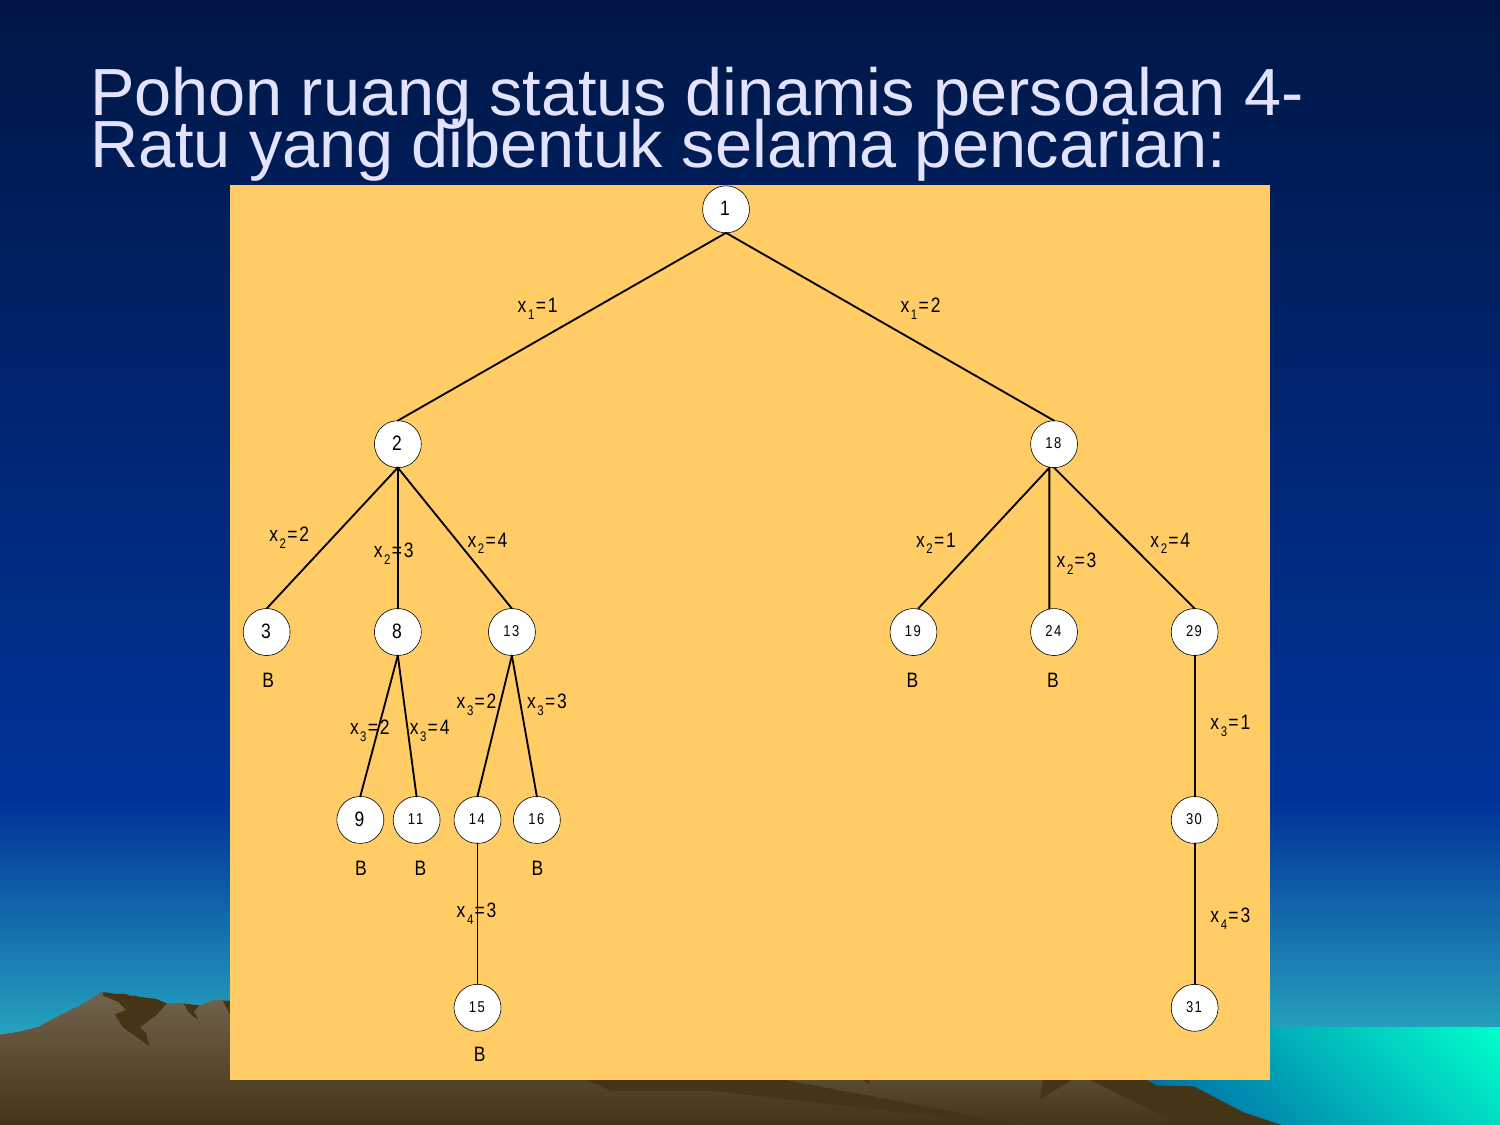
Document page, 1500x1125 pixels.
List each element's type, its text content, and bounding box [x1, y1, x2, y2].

title Pohon ruang status dinamis persoalan 4-Ratu yang dibentuk selama pencarian: [74, 37, 1426, 226]
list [229, 184, 1270, 1081]
